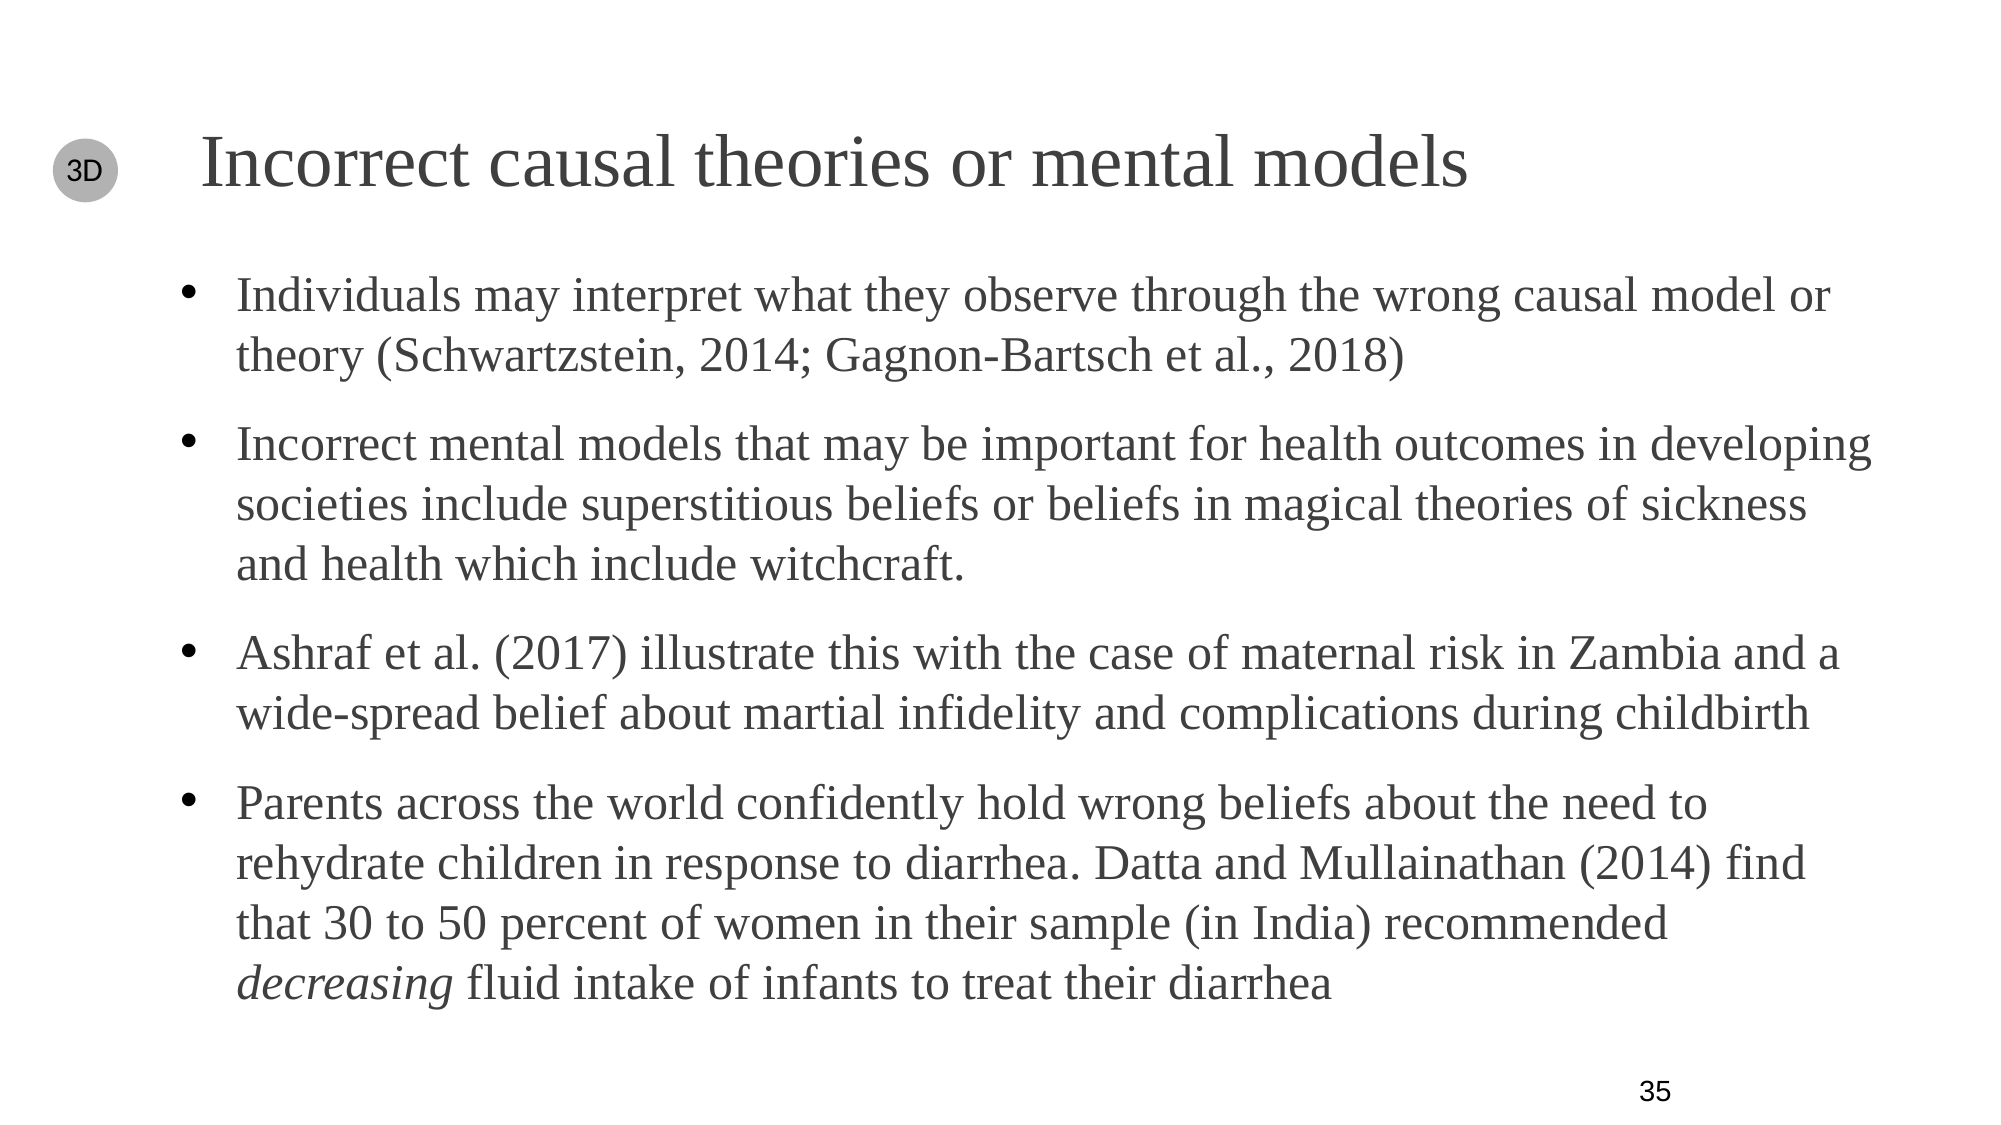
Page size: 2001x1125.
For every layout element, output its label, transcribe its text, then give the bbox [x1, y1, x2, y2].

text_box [50, 138, 123, 203]
slide_number 35 [1624, 1059, 1840, 1120]
text_box Incorrect causal theories or mental models [179, 104, 1830, 203]
list Individuals may interpret what they observe through the wrong causal model or theory (Schwartzstein, 2014; Gagnon-Bartsch et al., 2018) Incorrect mental models that may be important for health outcomes in developing societies include superstitious beliefs or beliefs in magical theories of sickness and health which include witchcraft. Ashraf et al. (2017) illustrate this with the case of maternal risk in Zambia and a wide-spread belief about martial infidelity and complications during childbirth Parents across the world confidently hold wrong beliefs about the need to rehydrate children in response to diarrhea. Datta and Mullainathan (2014) find that 30 to 50 percent of women in their sample (in India) recommended decreasing fluid intake of infants to treat their diarrhea [180, 254, 1892, 1023]
